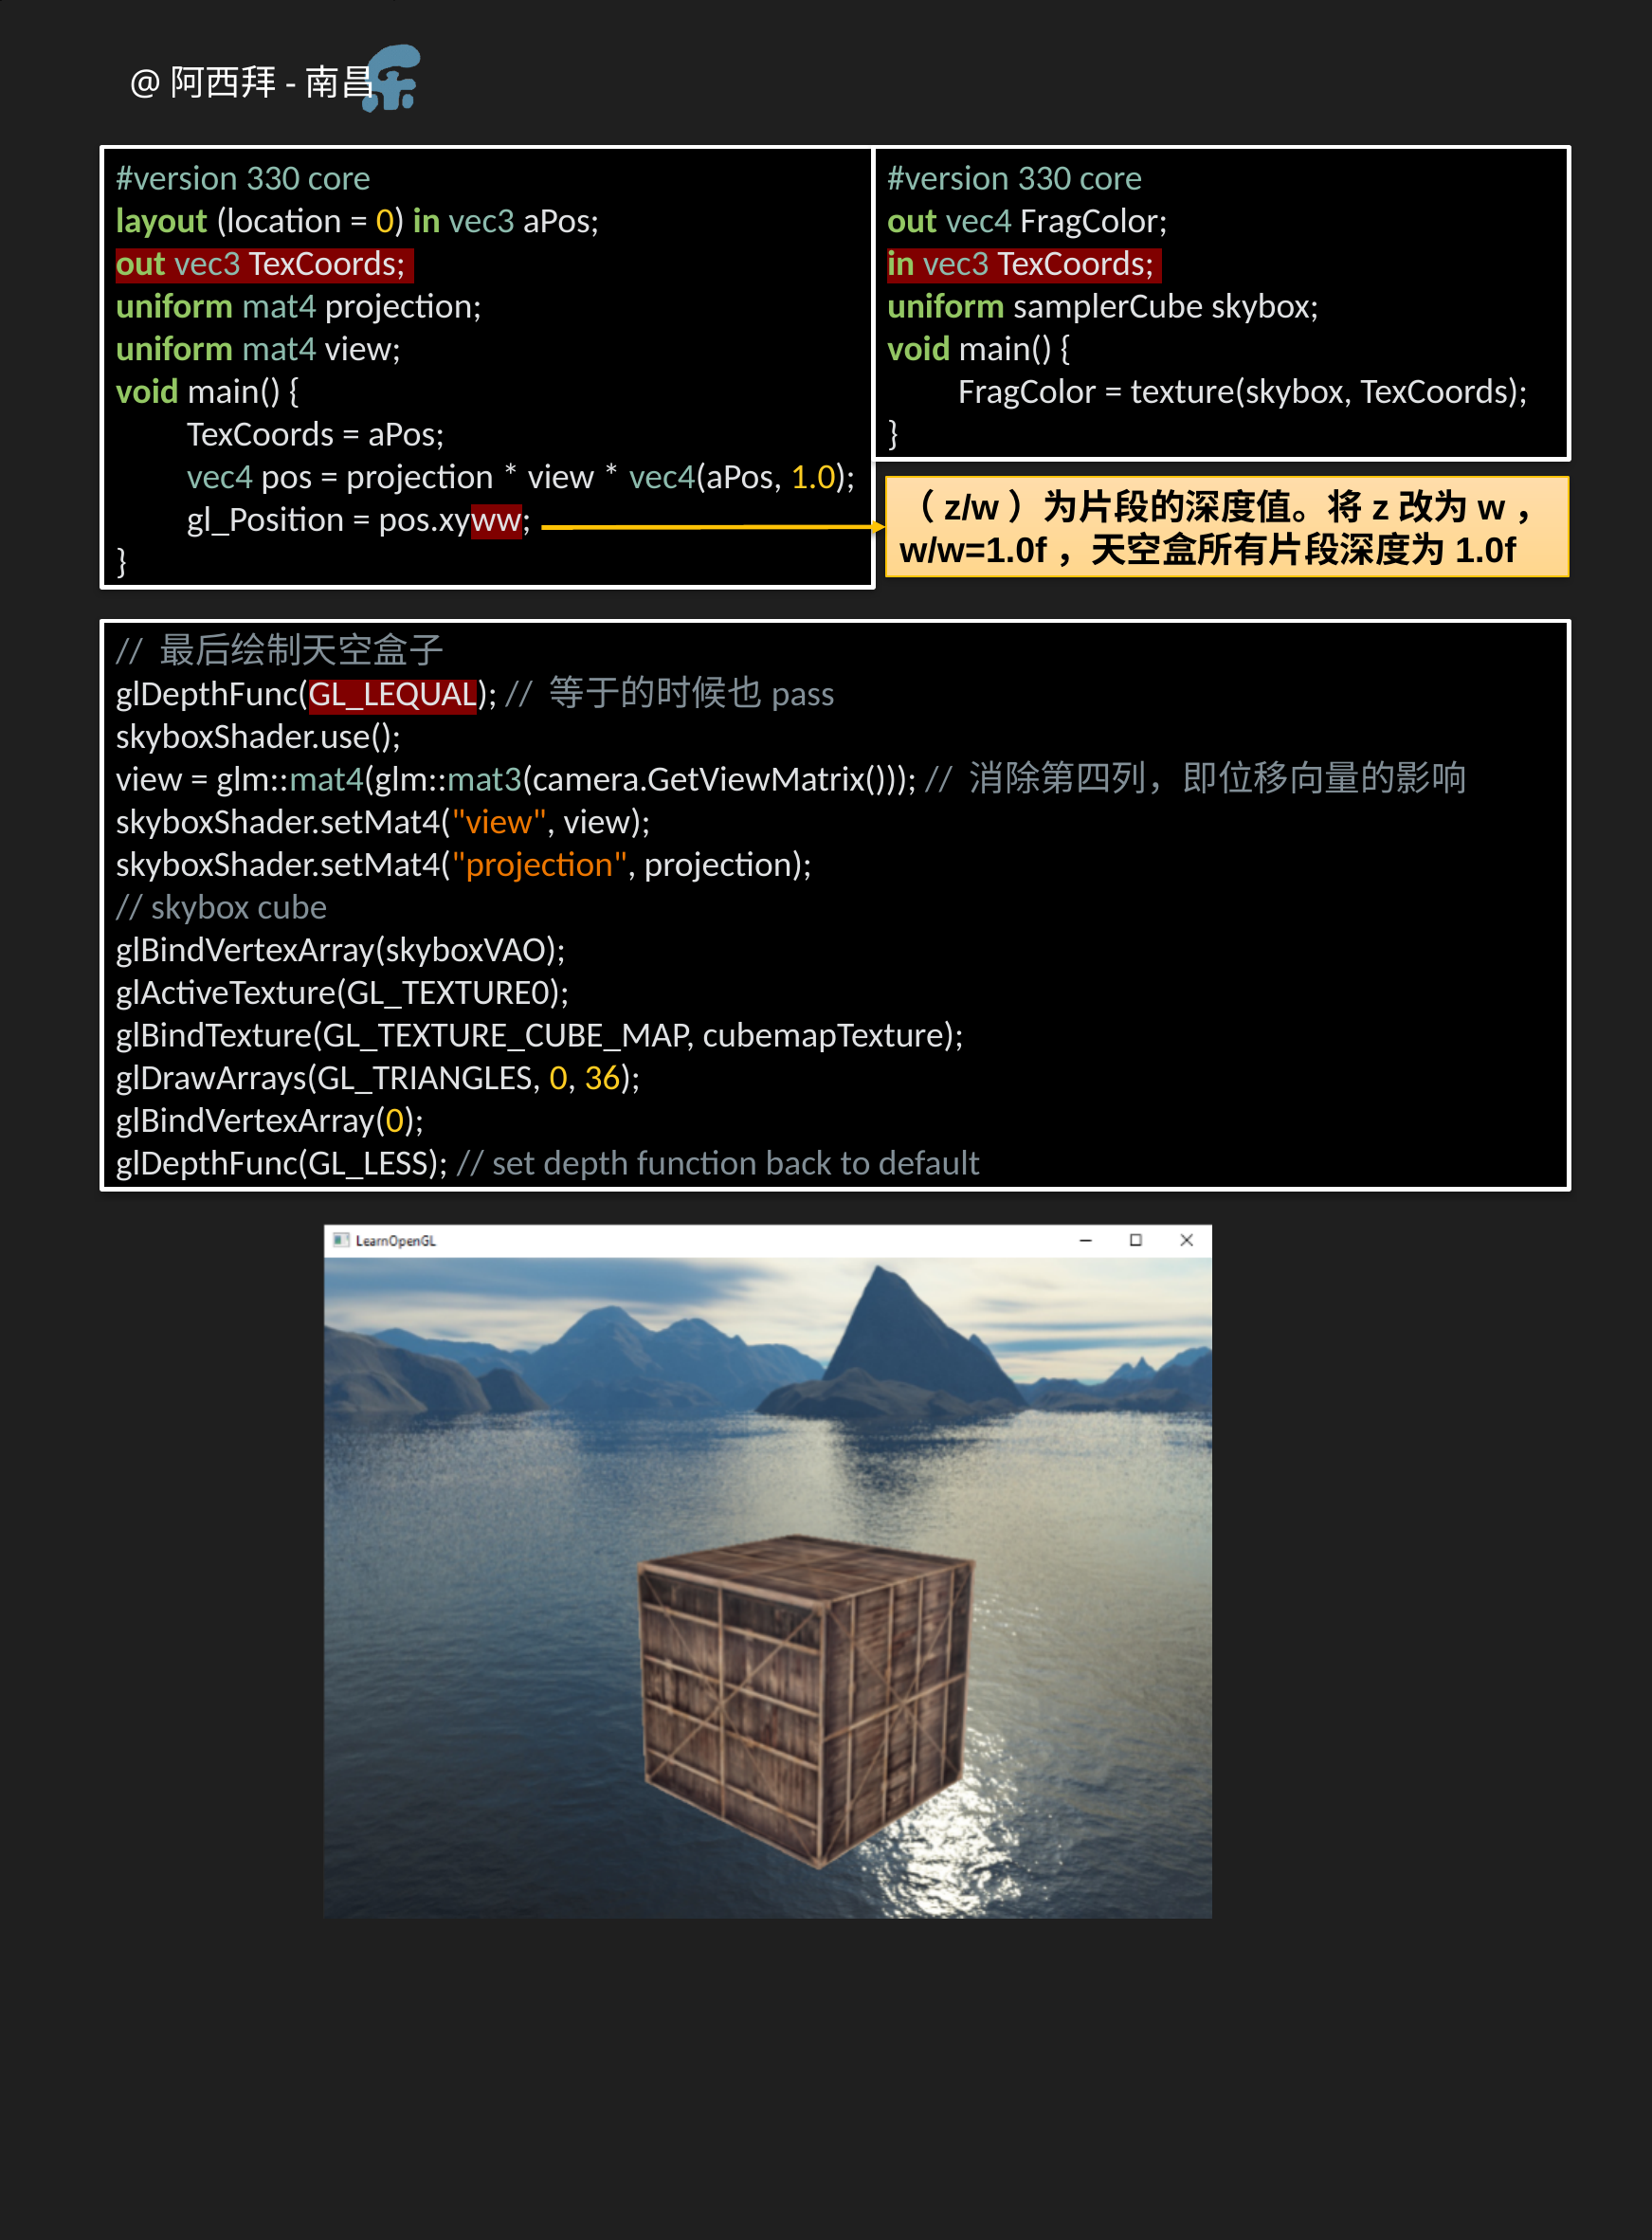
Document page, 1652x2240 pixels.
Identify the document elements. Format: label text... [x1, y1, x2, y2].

text_box #version 330 core out vec4 FragColor; in vec3 TexCoords; uniform samplerCube skybox; void main() { FragColor = texture(skybox, TexCoords); } [871, 145, 1571, 462]
text_box #version 330 core layout (location = 0) in vec3 aPos; out vec3 TexCoords; uniform mat4 projection; uniform mat4 view; void main() { TexCoords = aPos; vec4 pos = projection * view * vec4(aPos, 1.0); gl_Position = pos.xyww; } [100, 145, 876, 590]
picture [0, 0, 1652, 2240]
text_box （z/w）为片段的深度值。将z改为w，w/w=1.0f，天空盒所有片段深度为1.0f [885, 476, 1570, 577]
text_box // 最后绘制天空盒子 glDepthFunc(GL_LEQUAL); // 等于的时候也pass skyboxShader.use(); view = glm::mat4(glm::mat3(camera.GetViewMatrix())); // 消除第四列，即位移向量的影响 skyboxShader.setMat4("view", view); skyboxShader.setMat4("projection", projection); // skybox cube glBindVertexArray(skyboxVAO); glActiveTexture(GL_TEXTURE0); glBindTexture(GL_TEXTURE_CUBE_MAP, cubemapTexture); glDrawArrays(GL_TRIANGLES, 0, 36); glBindVertexArray(0); glDepthFunc(GL_LESS); // set depth function back to default [100, 619, 1571, 1192]
